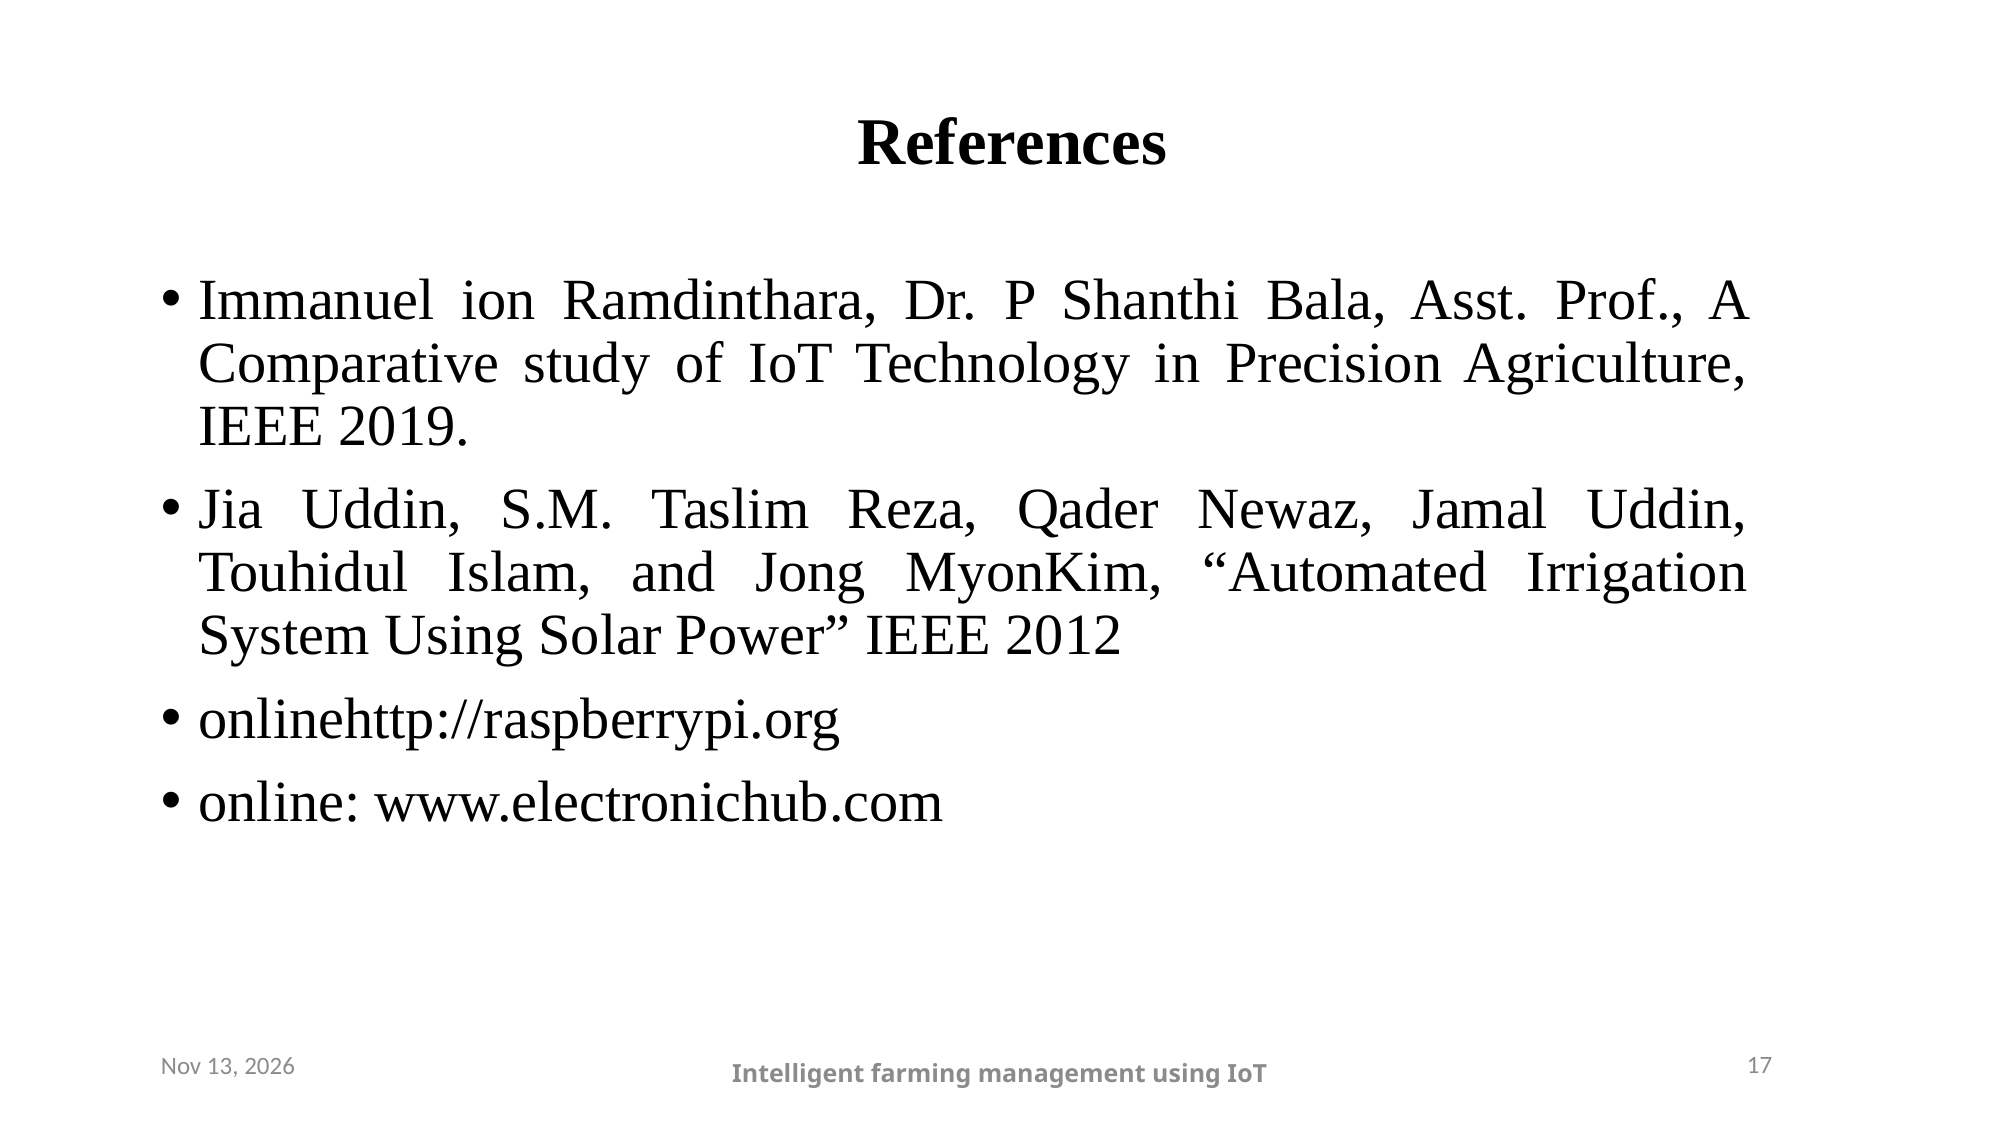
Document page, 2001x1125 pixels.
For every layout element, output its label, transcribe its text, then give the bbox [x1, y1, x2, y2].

slide_number 17 [1337, 1033, 1788, 1094]
list Immanuel ion Ramdinthara, Dr. P Shanthi Bala, Asst. Prof., A Comparative study of IoT Technology in Precision Agriculture, IEEE 2019. Jia Uddin, S.M. Taslim Reza, Qader Newaz, Jamal Uddin, Touhidul Islam, and Jong MyonKim, “Automated Irrigation System Using Solar Power” IEEE 2012 onlinehttp://raspberrypi.org online: www.electronichub.com [145, 261, 1764, 920]
slide_number 9-May-24 [145, 1035, 496, 1096]
title References [337, 49, 1688, 237]
footer Intelligent farming management using IoT [662, 1042, 1338, 1103]
